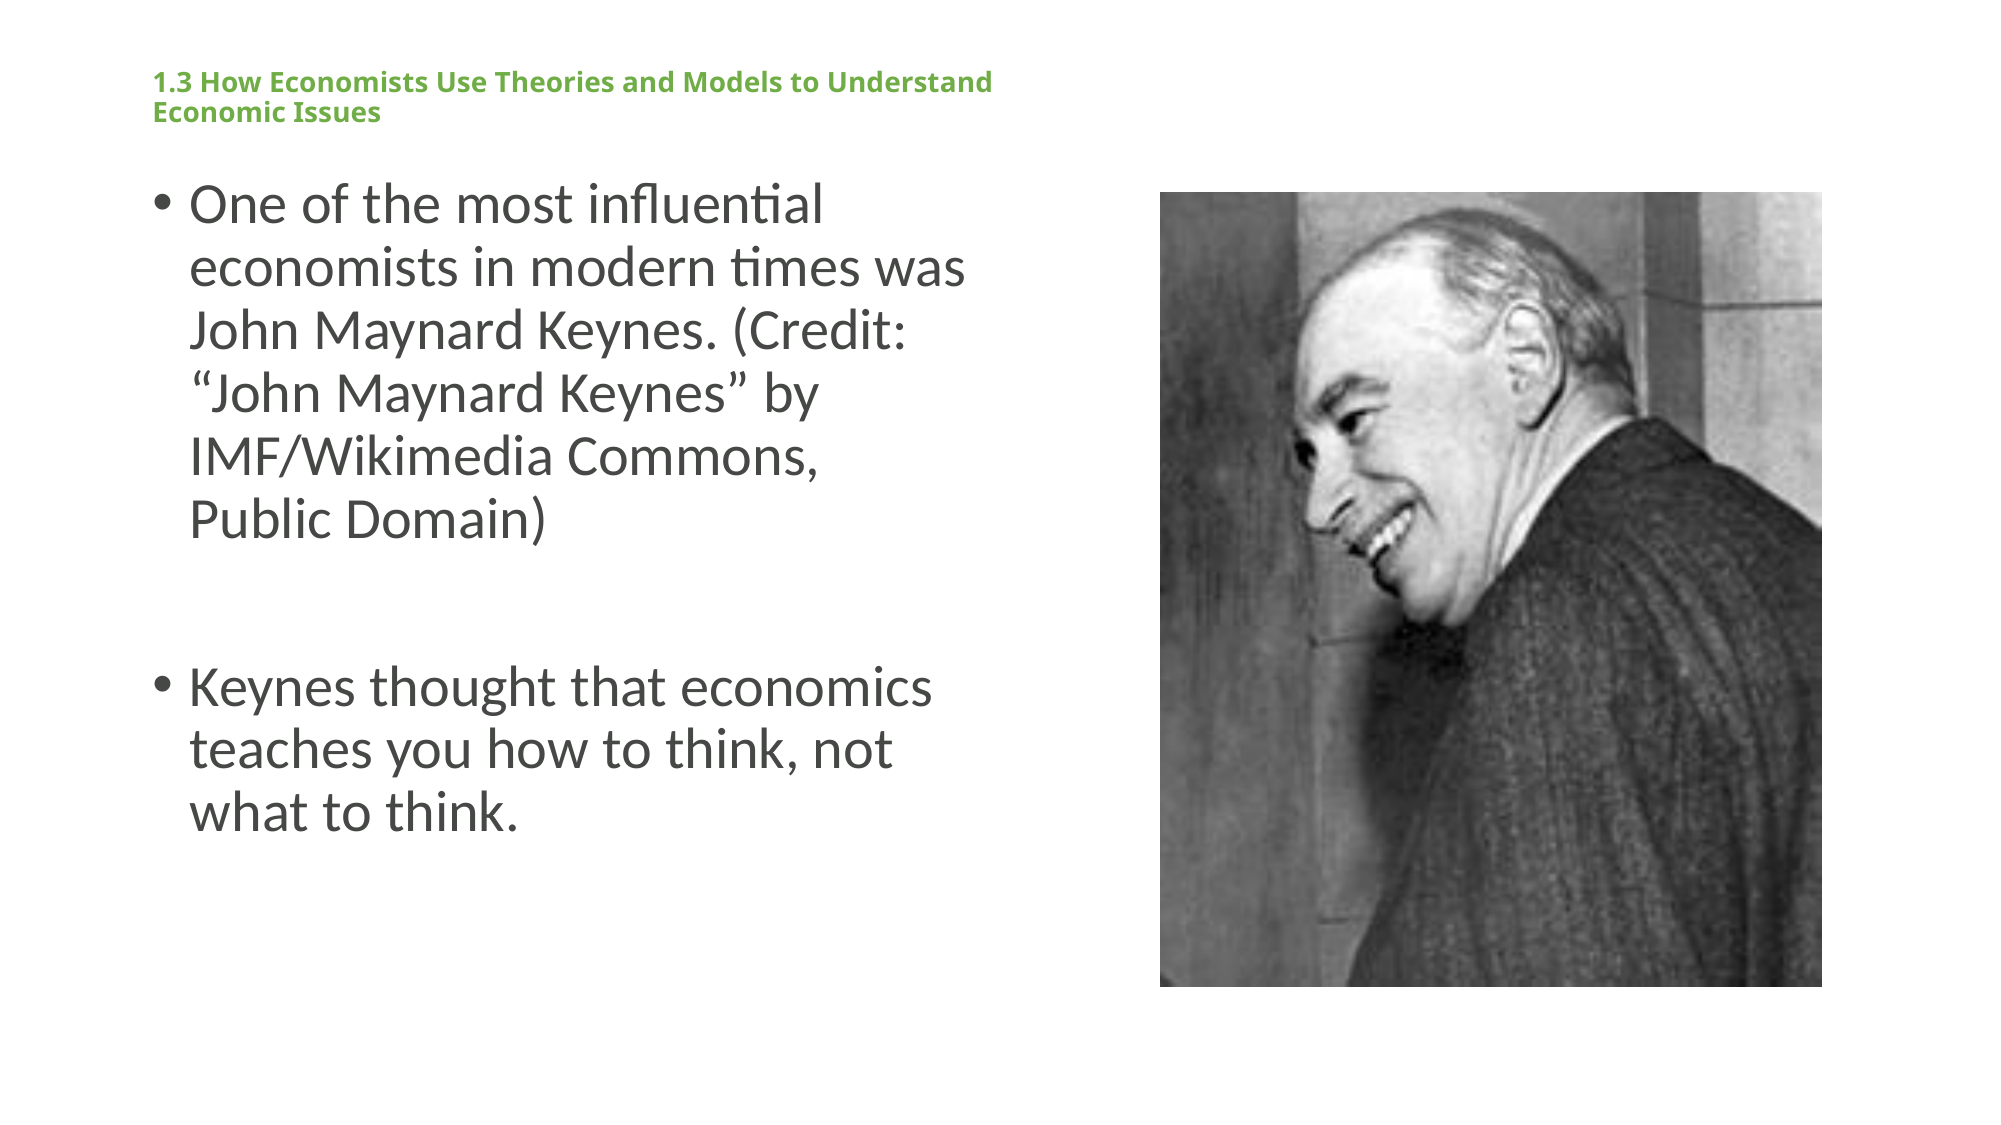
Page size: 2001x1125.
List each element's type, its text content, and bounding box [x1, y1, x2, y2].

list One of the most influential economists in modern times was John Maynard Keynes. (Credit: “John Maynard Keynes” by IMF/Wikimedia Commons, Public Domain) Keynes thought that economics teaches you how to think, not what to think. [137, 165, 988, 1014]
picture [1160, 192, 1822, 987]
title 1.3 How Economists Use Theories and Models to Understand Economic Issues [137, 59, 1863, 137]
